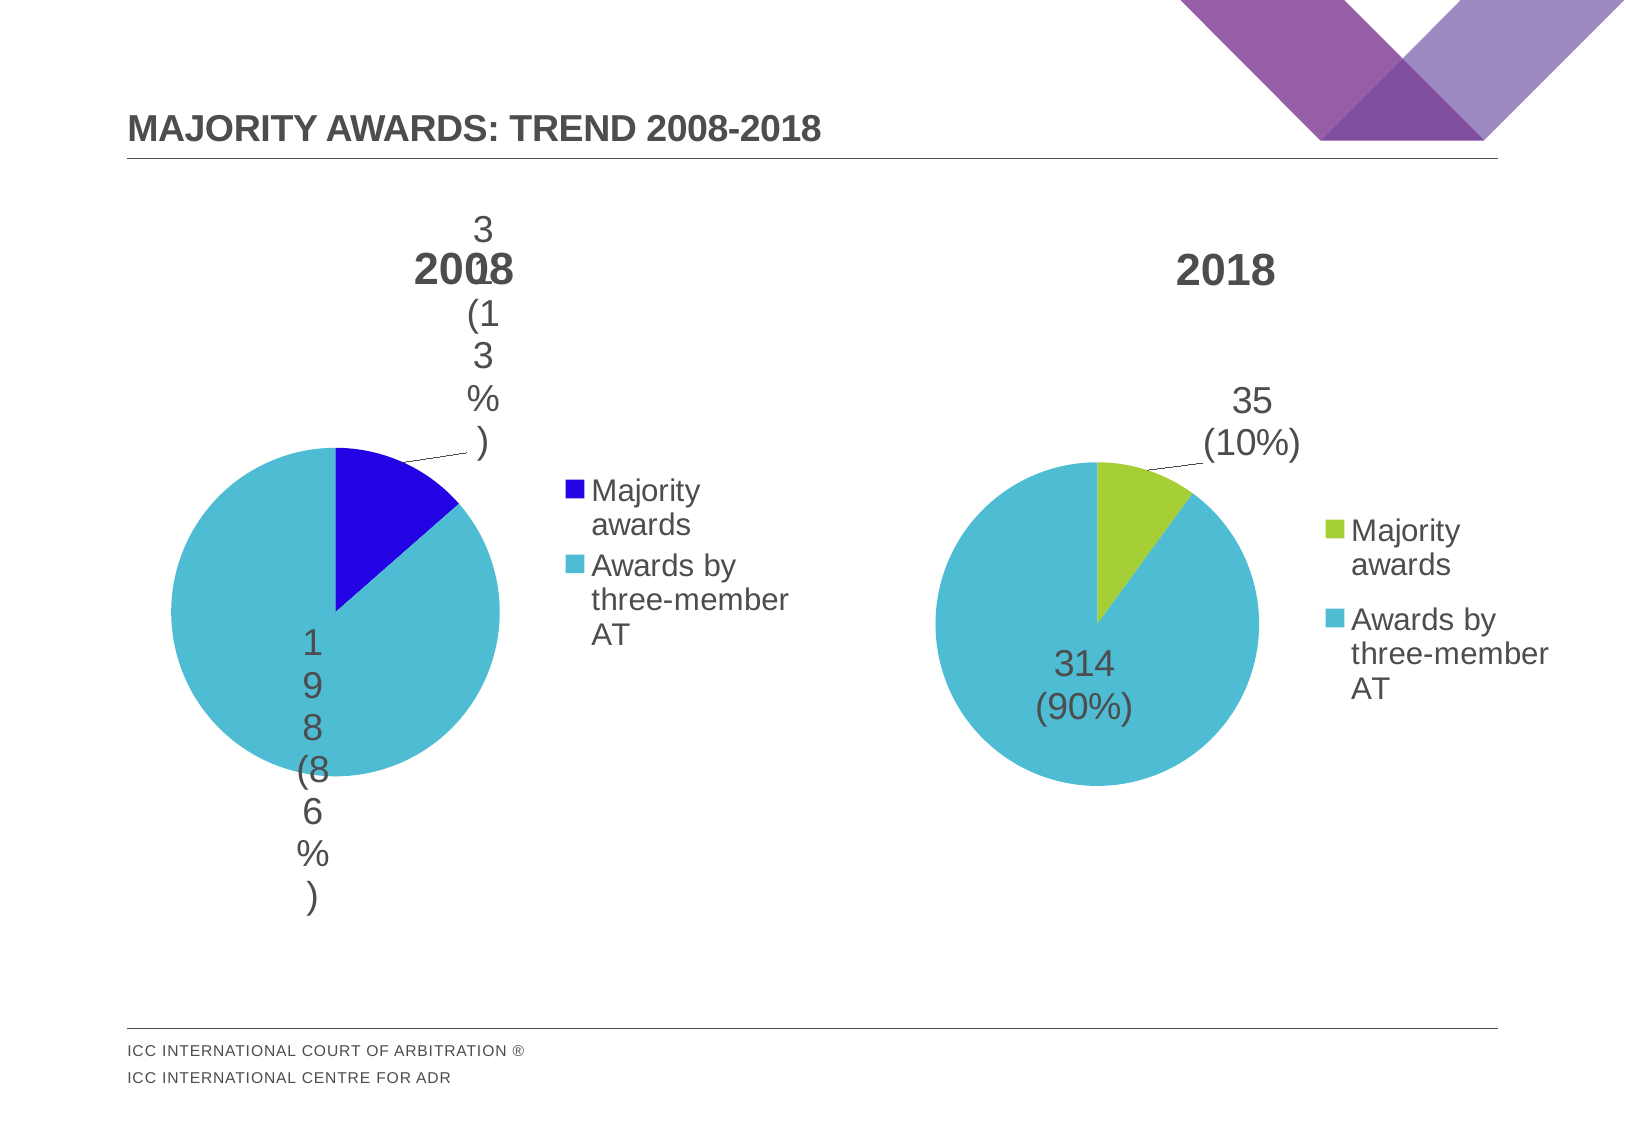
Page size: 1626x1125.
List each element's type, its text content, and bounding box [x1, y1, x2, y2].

chart [883, 207, 1569, 941]
chart [115, 207, 813, 918]
title MAJORITY AWARDS: TREND 2008-2018 [127, 90, 1498, 150]
